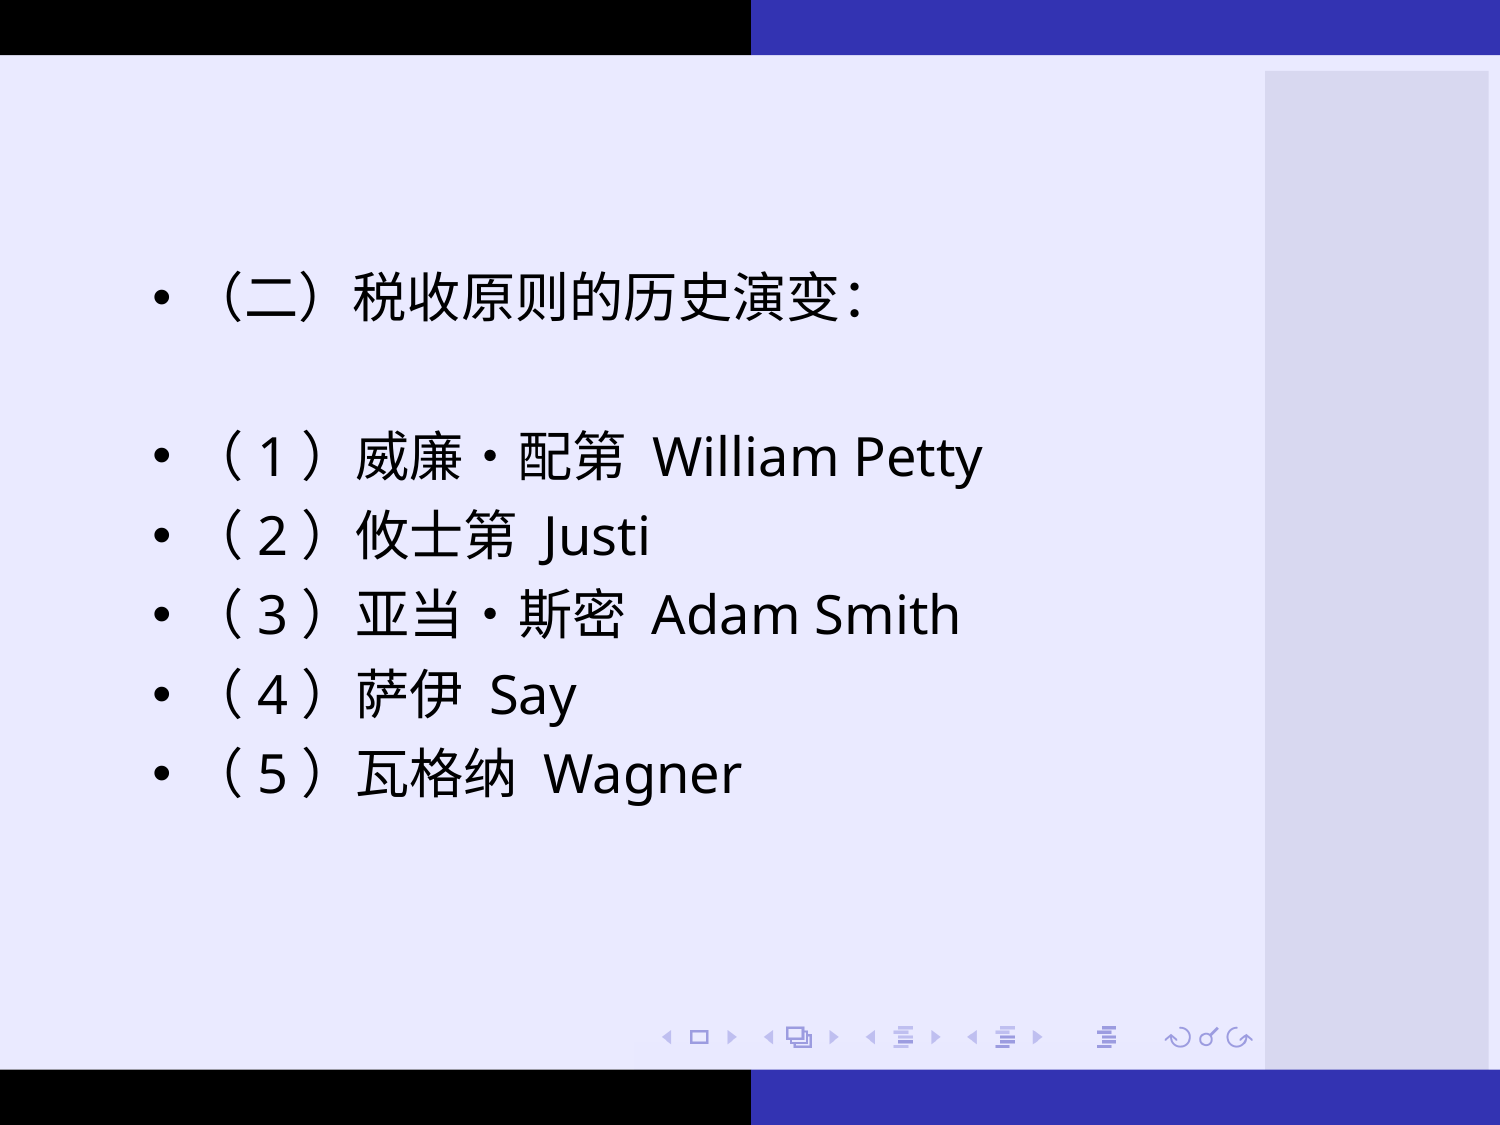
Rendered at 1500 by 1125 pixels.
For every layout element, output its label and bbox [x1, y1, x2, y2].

text_box [0, 0, 1500, 1125]
